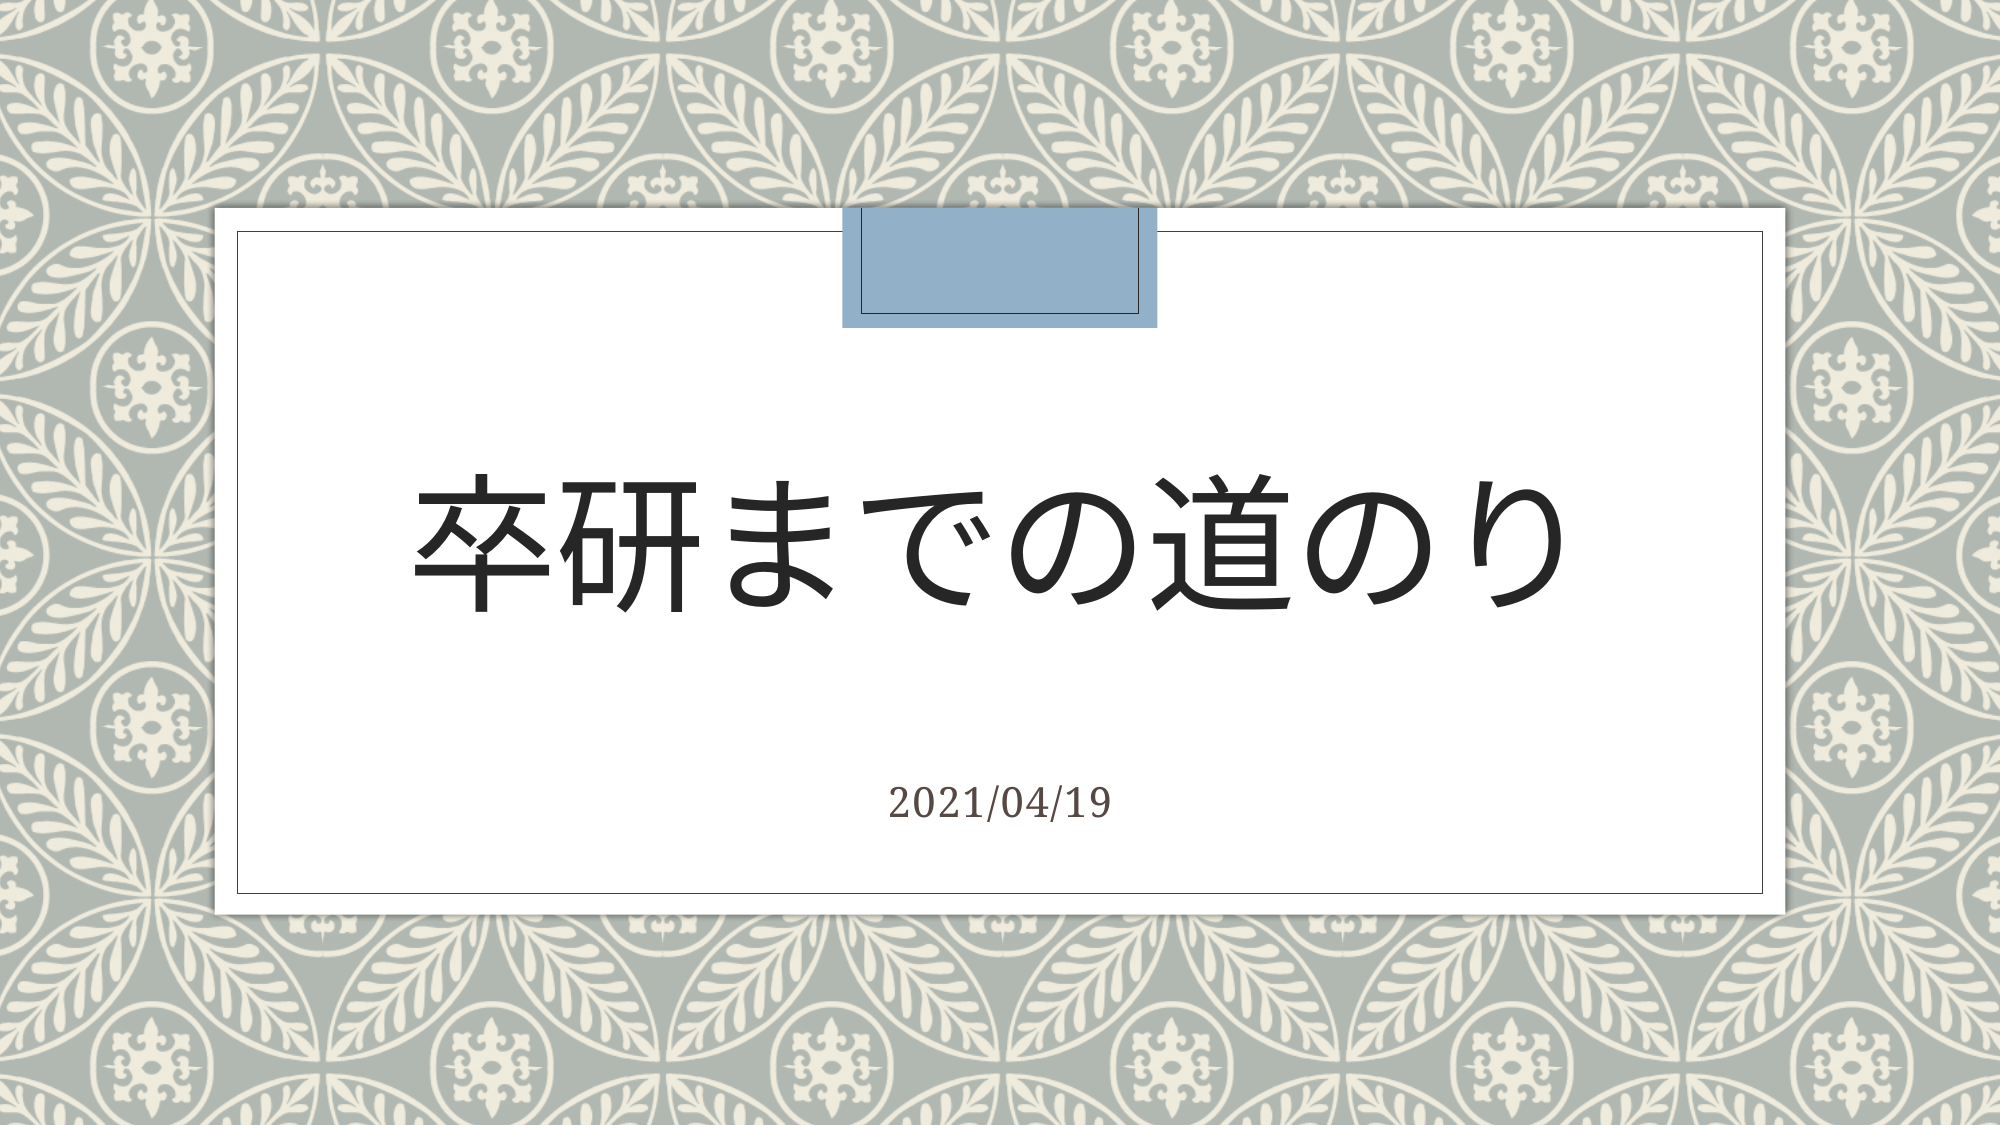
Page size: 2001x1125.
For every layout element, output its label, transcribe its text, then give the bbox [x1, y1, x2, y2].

subtitle 2021/04/19 [256, 768, 1745, 844]
title 卒研までの道のり [256, 343, 1744, 768]
